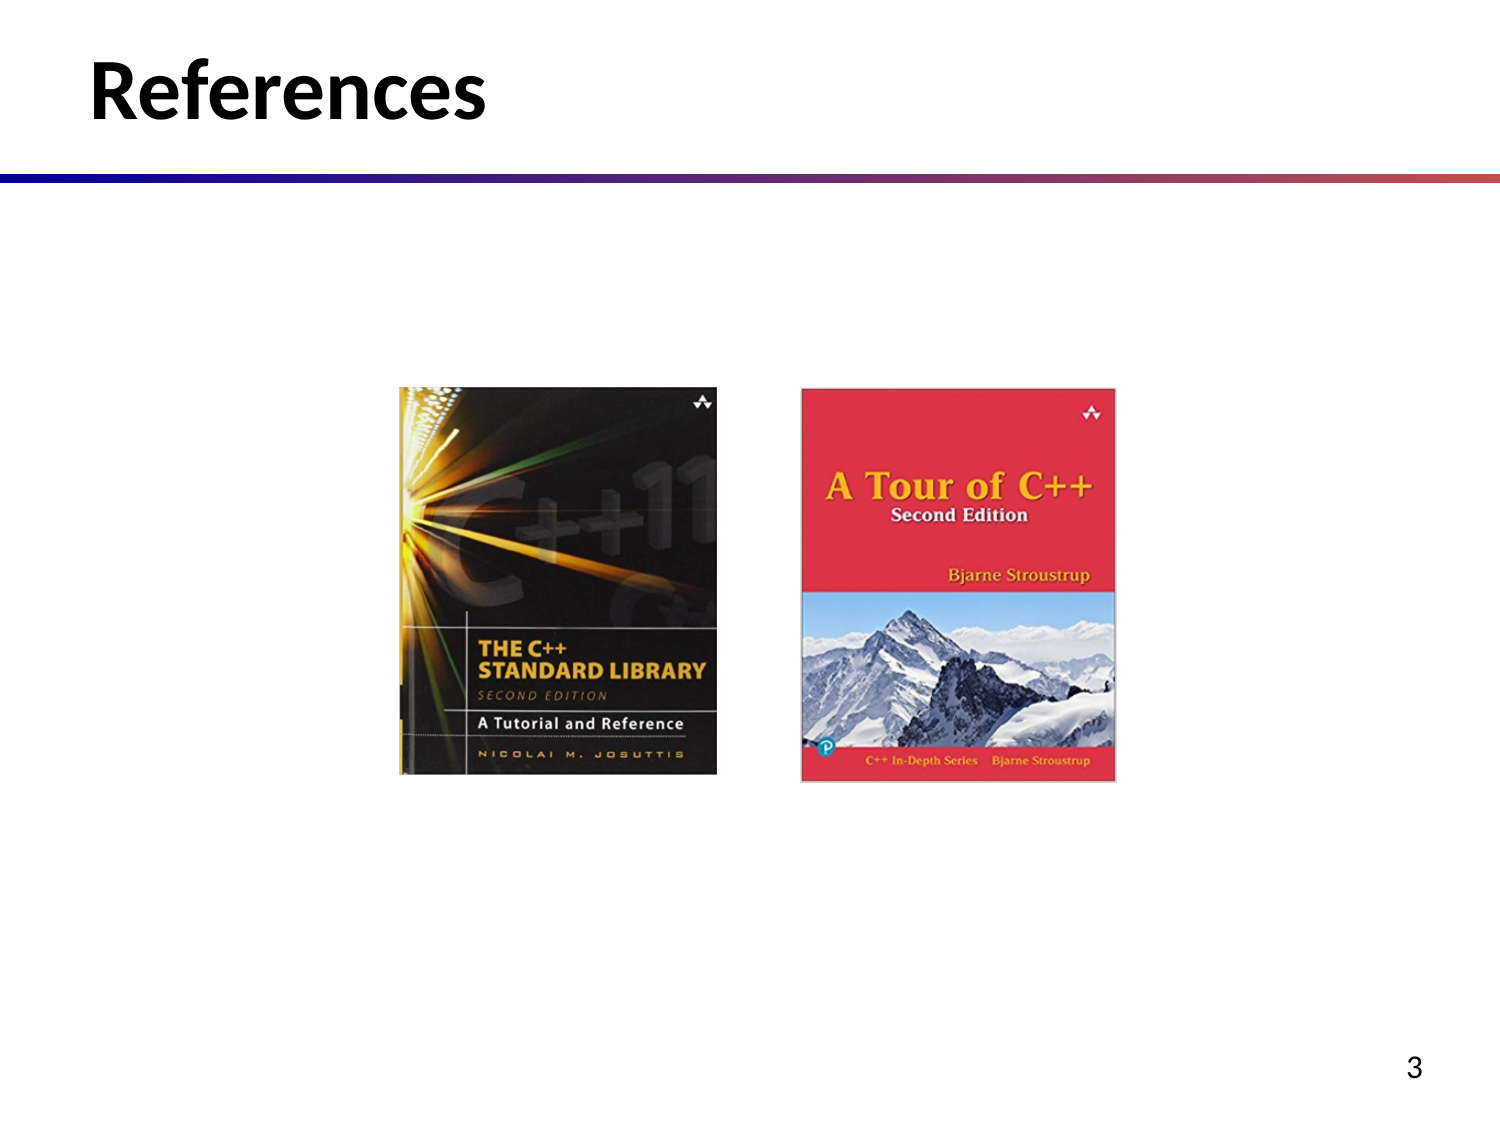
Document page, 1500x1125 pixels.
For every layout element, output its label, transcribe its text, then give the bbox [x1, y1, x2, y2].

title References [75, 24, 1438, 150]
picture [799, 387, 1117, 784]
picture [399, 387, 717, 776]
